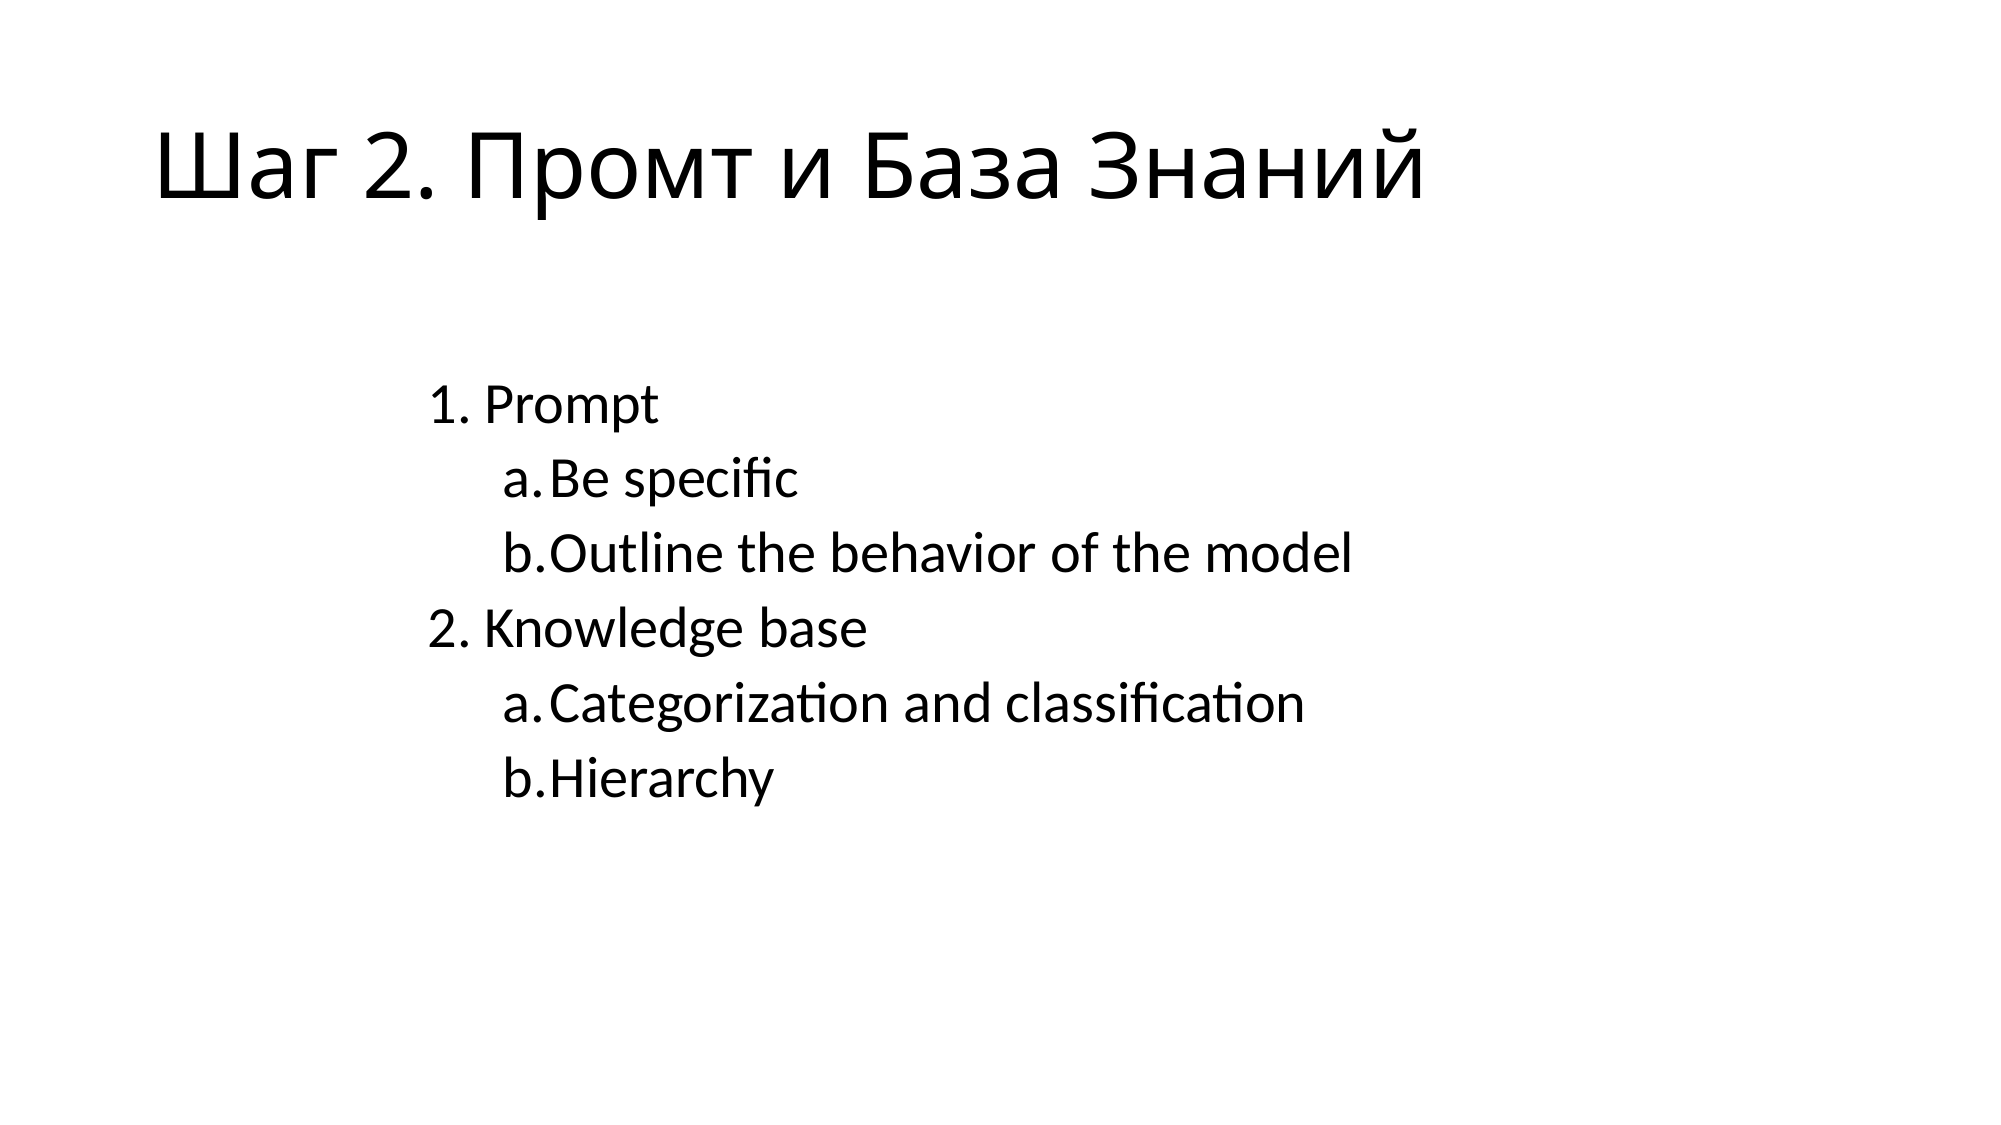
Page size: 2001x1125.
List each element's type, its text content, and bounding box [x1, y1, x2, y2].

title Шаг 2. Промт и База Знаний [137, 59, 1863, 278]
text_box Prompt Be specific Outline the behavior of the model Knowledge base Categorization and classification Hierarchy [413, 352, 1414, 817]
